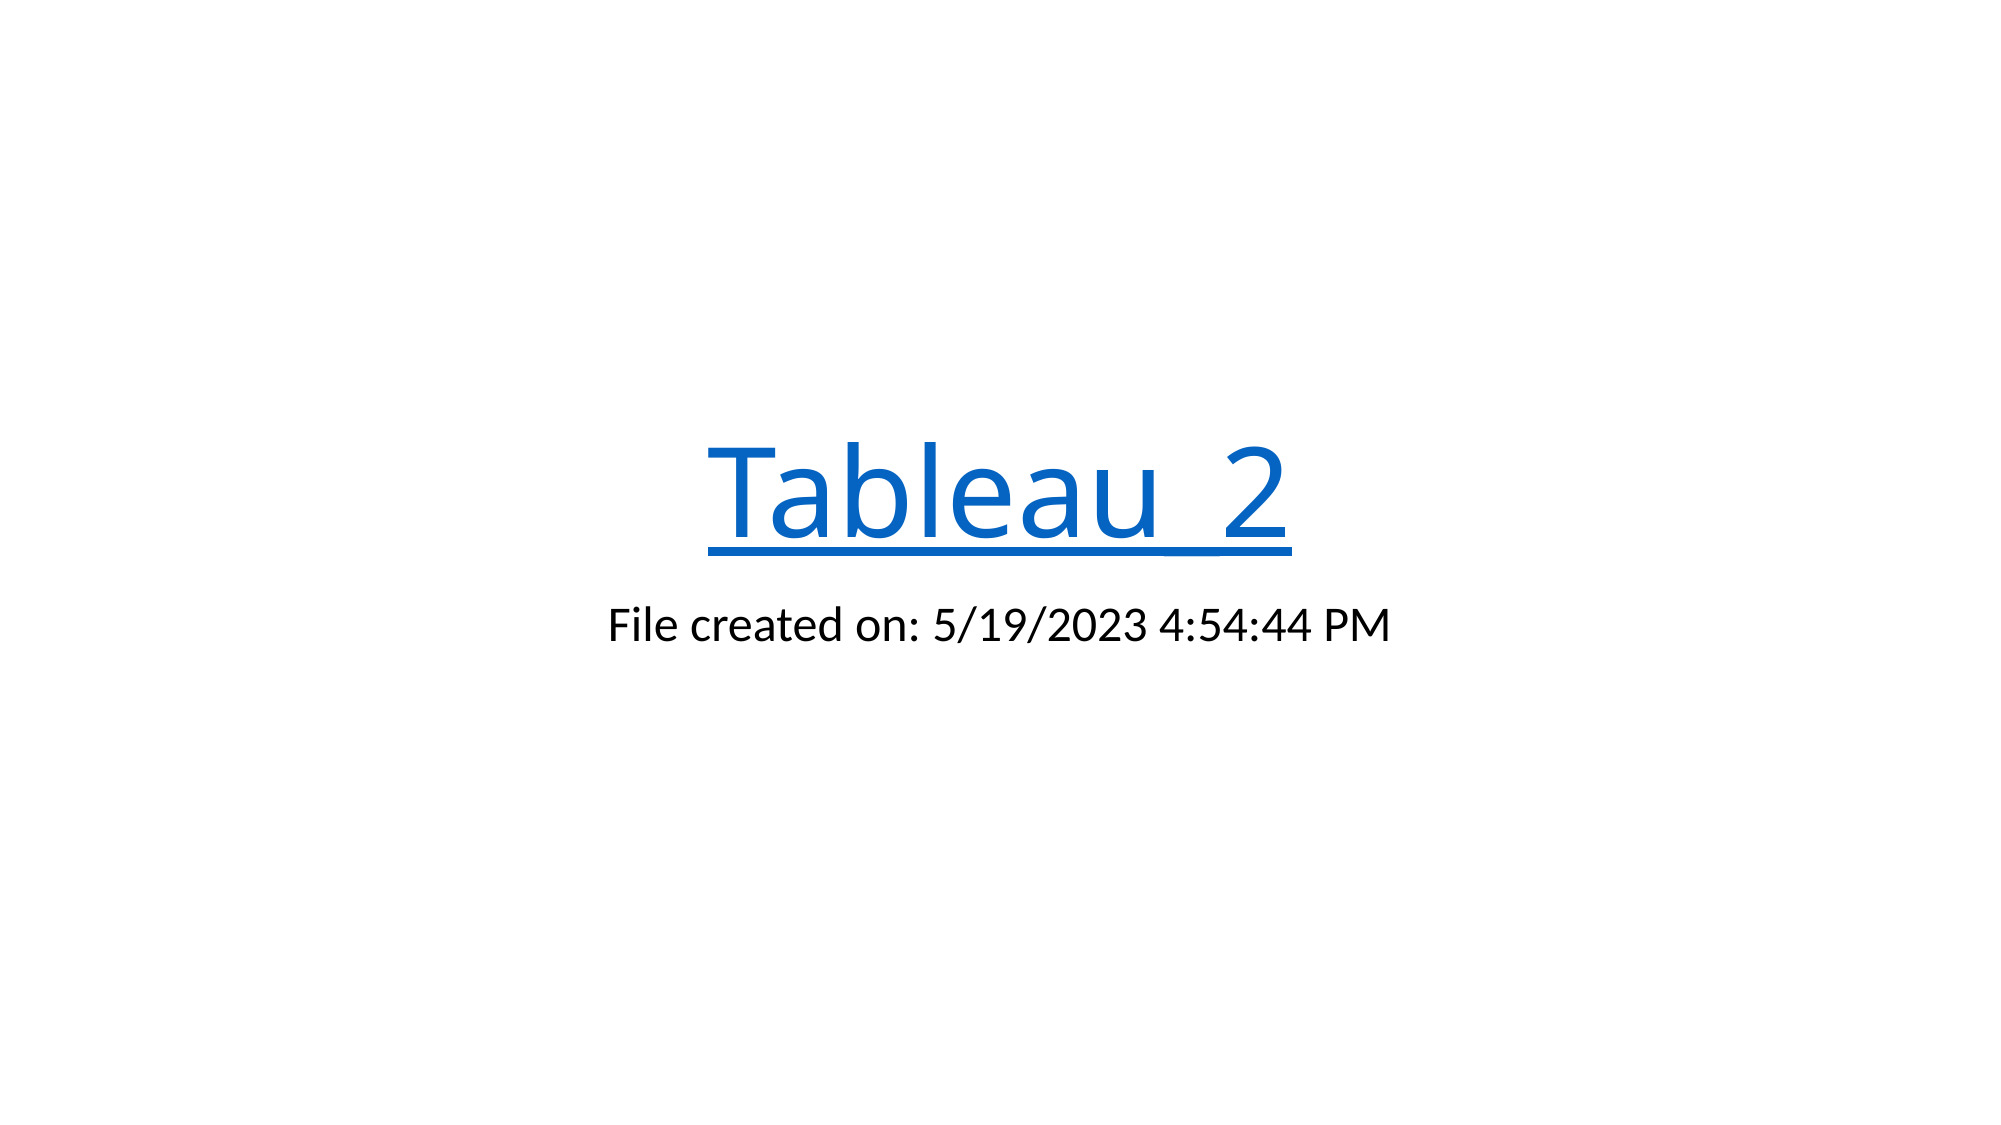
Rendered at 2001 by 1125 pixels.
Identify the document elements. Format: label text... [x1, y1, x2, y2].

subtitle File created on: 5/19/2023 4:54:44 PM [249, 590, 1750, 863]
title Tableau_2 [249, 184, 1750, 576]
